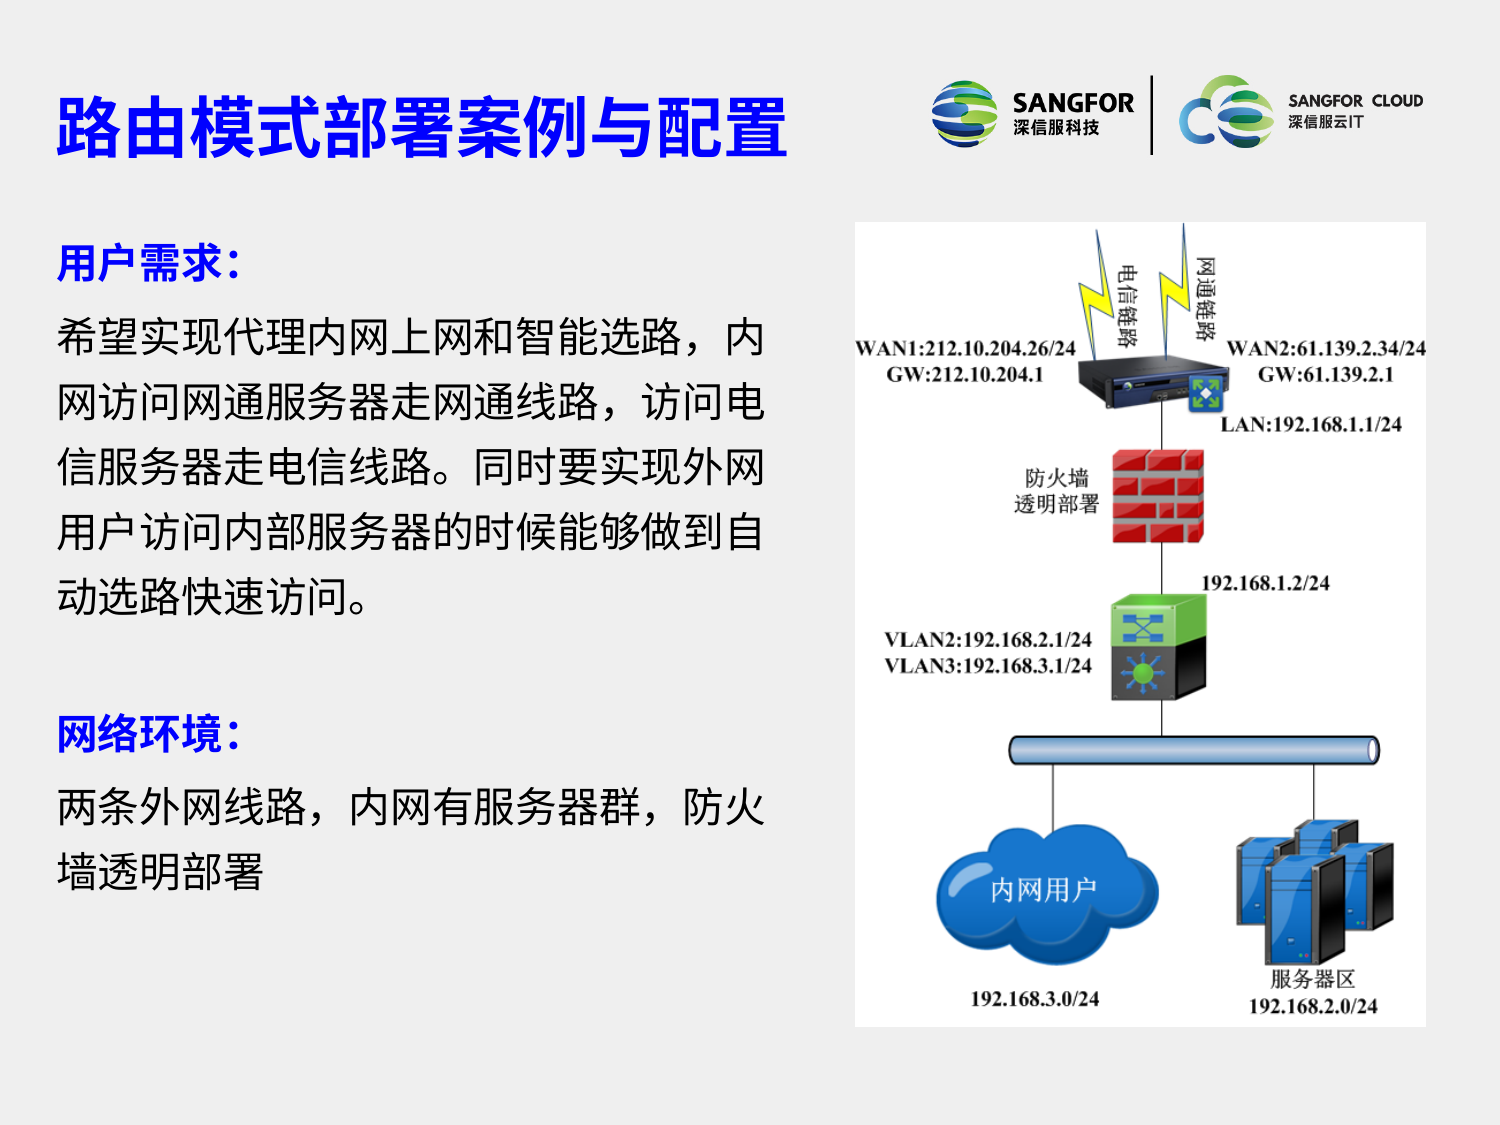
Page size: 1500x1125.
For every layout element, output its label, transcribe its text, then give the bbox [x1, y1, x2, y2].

text_box 路由模式部署案例与配置 [41, 66, 1187, 185]
picture [0, 0, 1500, 1125]
text_box 用户需求： 希望实现代理内网上网和智能选路，内网访问网通服务器走网通线路，访问电信服务器走电信线路。同时要实现外网用户访问内部服务器的时候能够做到自动选路快速访问。 网络环境： 两条外网线路，内网有服务器群，防火墙透明部署 [41, 219, 798, 1000]
